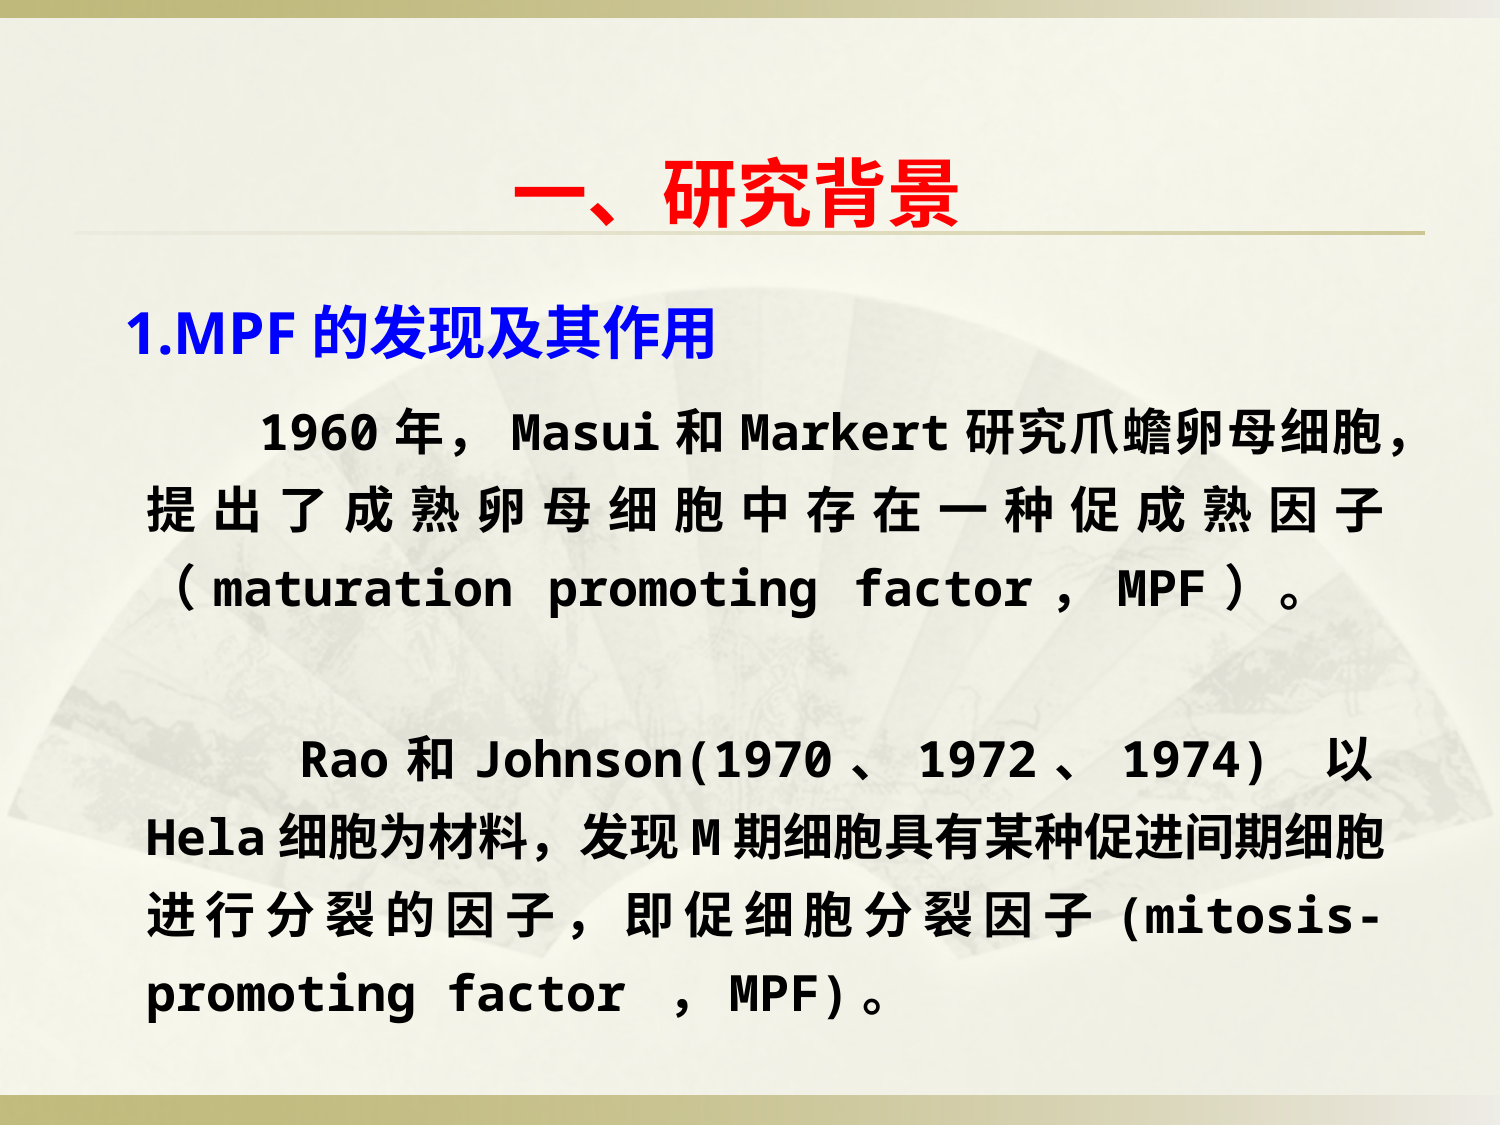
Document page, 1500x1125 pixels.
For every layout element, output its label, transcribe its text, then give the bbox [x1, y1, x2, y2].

list 一、研究背景 1.MPF的发现及其作用 1960年，Masui和Markert研究爪蟾卵母细胞，提出了成熟卵母细胞中存在一种促成熟因子（maturation promoting factor，MPF）。 Rao和Johnson(1970、1972、1974) 以Hela细胞为材料，发现M期细胞具有某种促进间期细胞进行分裂的因子，即促细胞分裂因子(mitosis- promoting factor ，MPF)。 [75, 112, 1400, 987]
